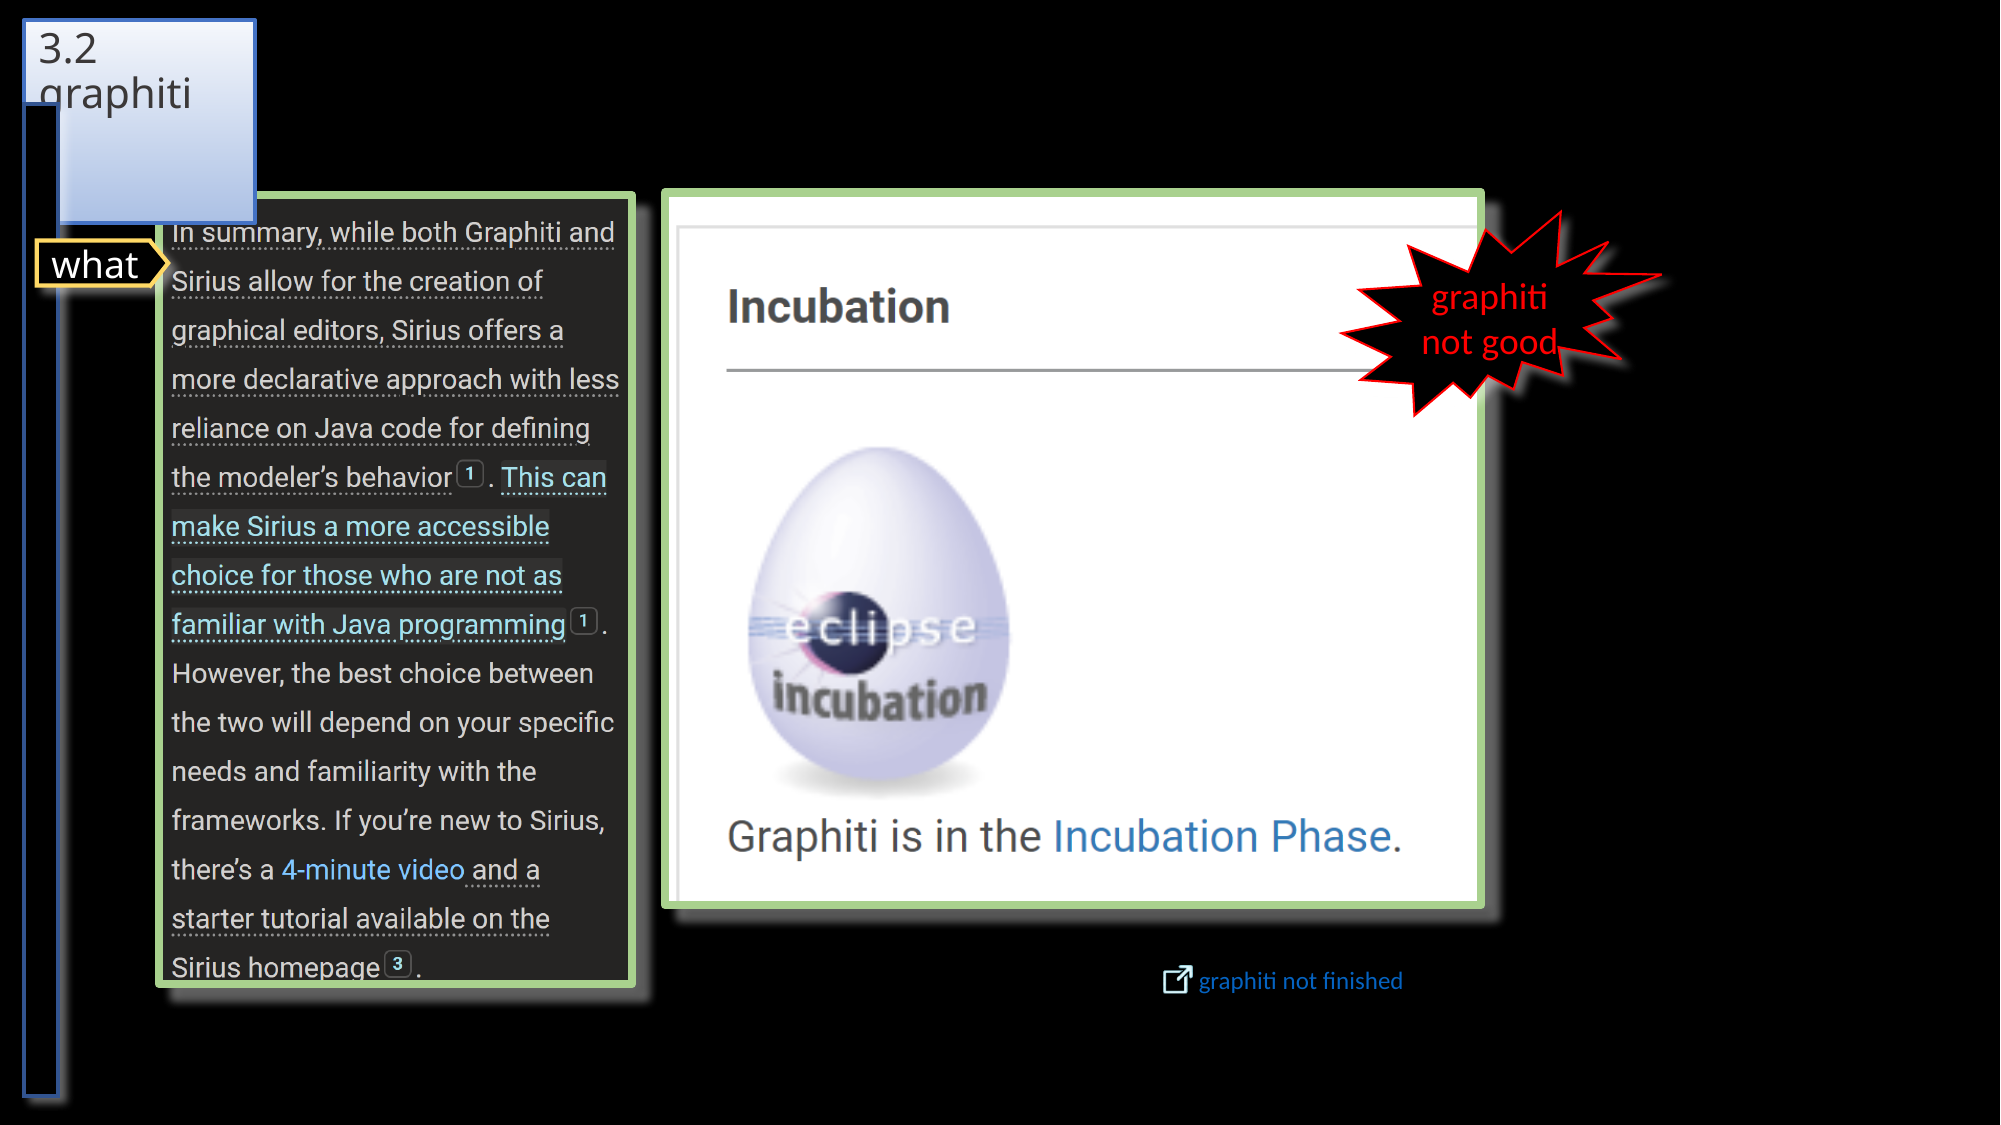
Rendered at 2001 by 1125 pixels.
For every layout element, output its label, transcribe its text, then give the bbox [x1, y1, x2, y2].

text_box graphiti not good [1477, 211, 1662, 390]
text_box [23, 103, 59, 1097]
picture [163, 199, 628, 980]
picture [668, 196, 1477, 901]
text_box [59, 105, 70, 224]
text_box what [36, 240, 163, 286]
text_box new project [38, 286, 59, 297]
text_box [1159, 957, 1422, 1003]
title 3.2 graphiti [23, 20, 255, 224]
